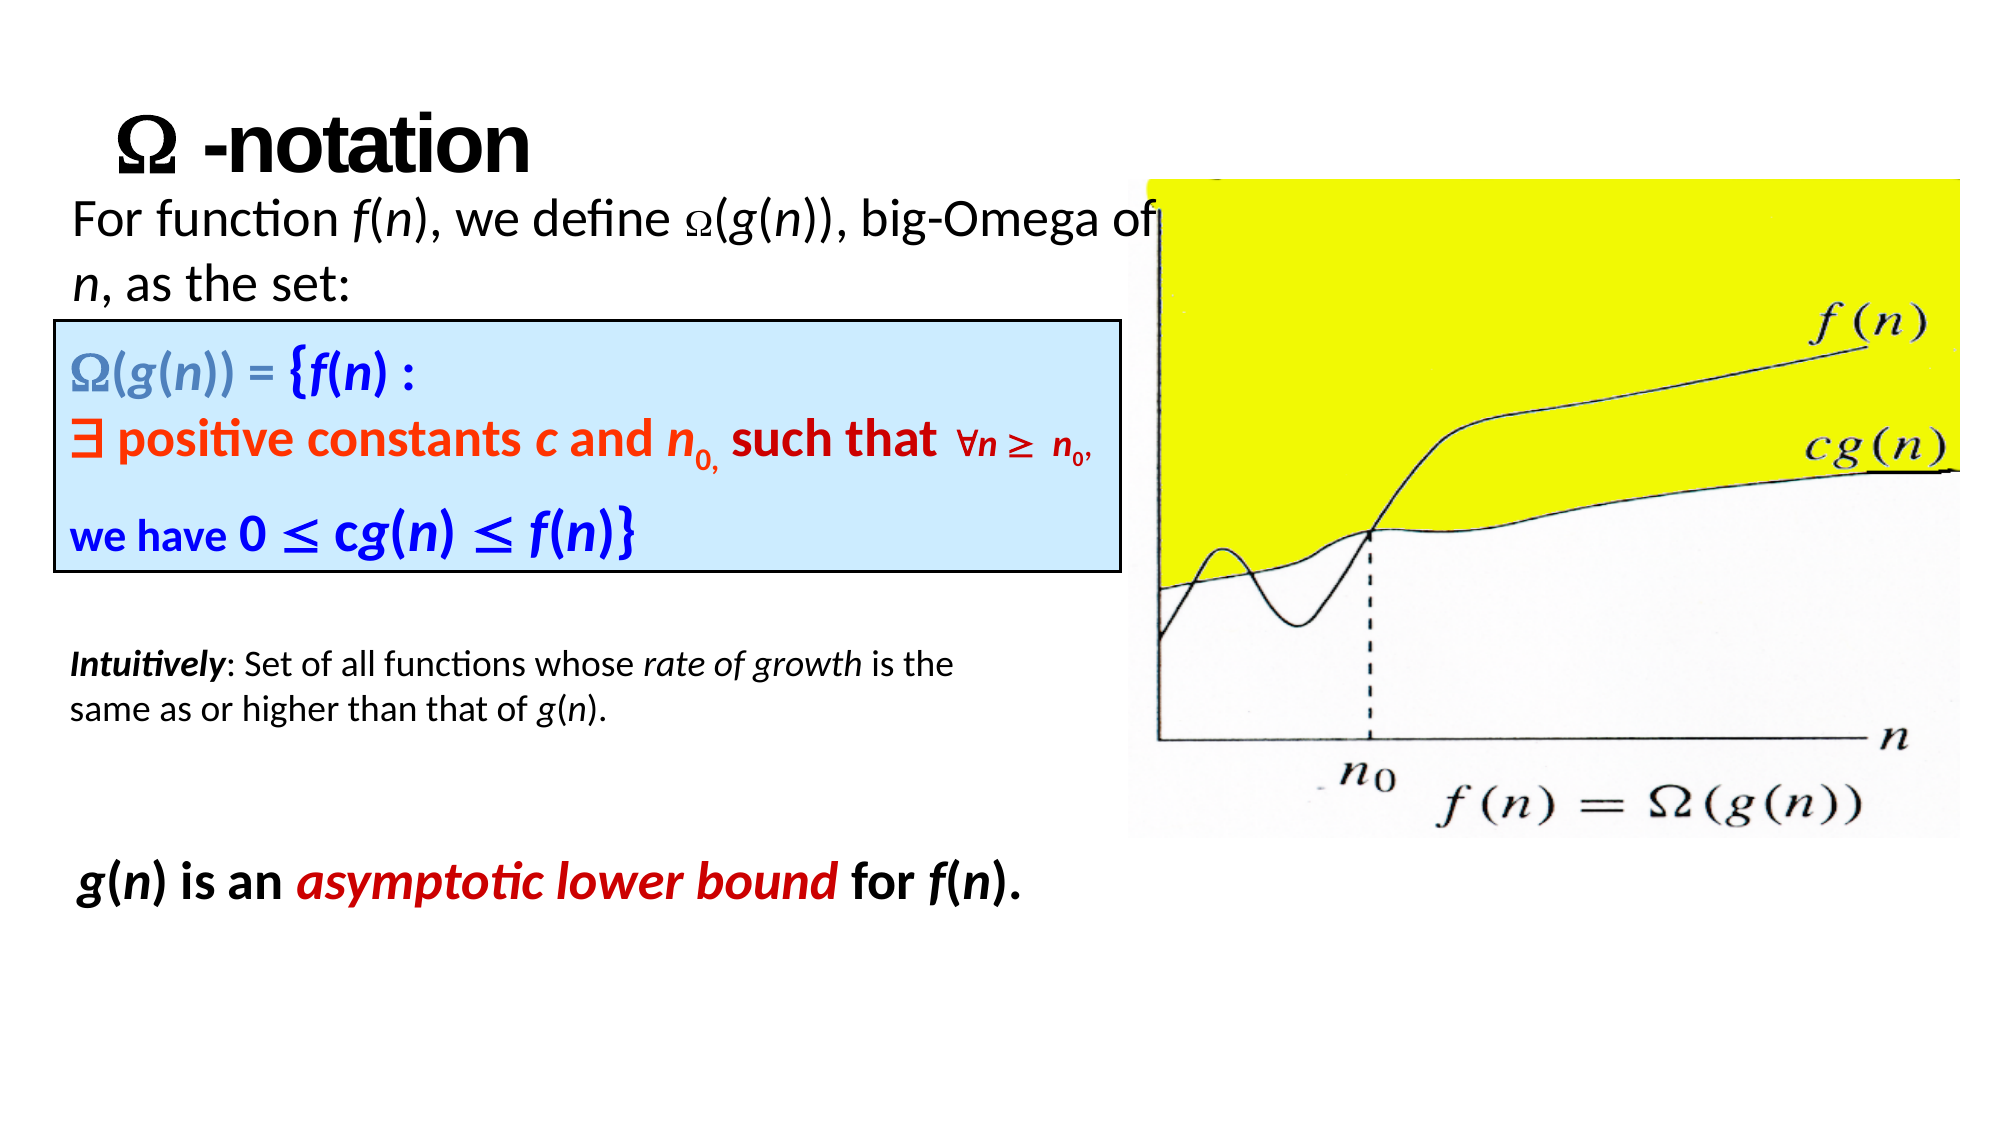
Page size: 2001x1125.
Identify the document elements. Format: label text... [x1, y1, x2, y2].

picture [1128, 179, 1960, 838]
title  -notation [99, 45, 1900, 178]
text_box Intuitively: Set of all functions whose rate of growth is the same as or higher than that of g(n). [54, 631, 1016, 737]
text_box g(n) is an asymptotic lower bound for f(n). [62, 837, 1038, 918]
text_box (g(n)) = {f(n) :  positive constants c and n0, such that n  n0, we have 0  cg(n)  f(n)} [54, 320, 1121, 572]
text_box For function f(n), we define (g(n)), big-Omega of n, as the set: [57, 175, 1195, 320]
